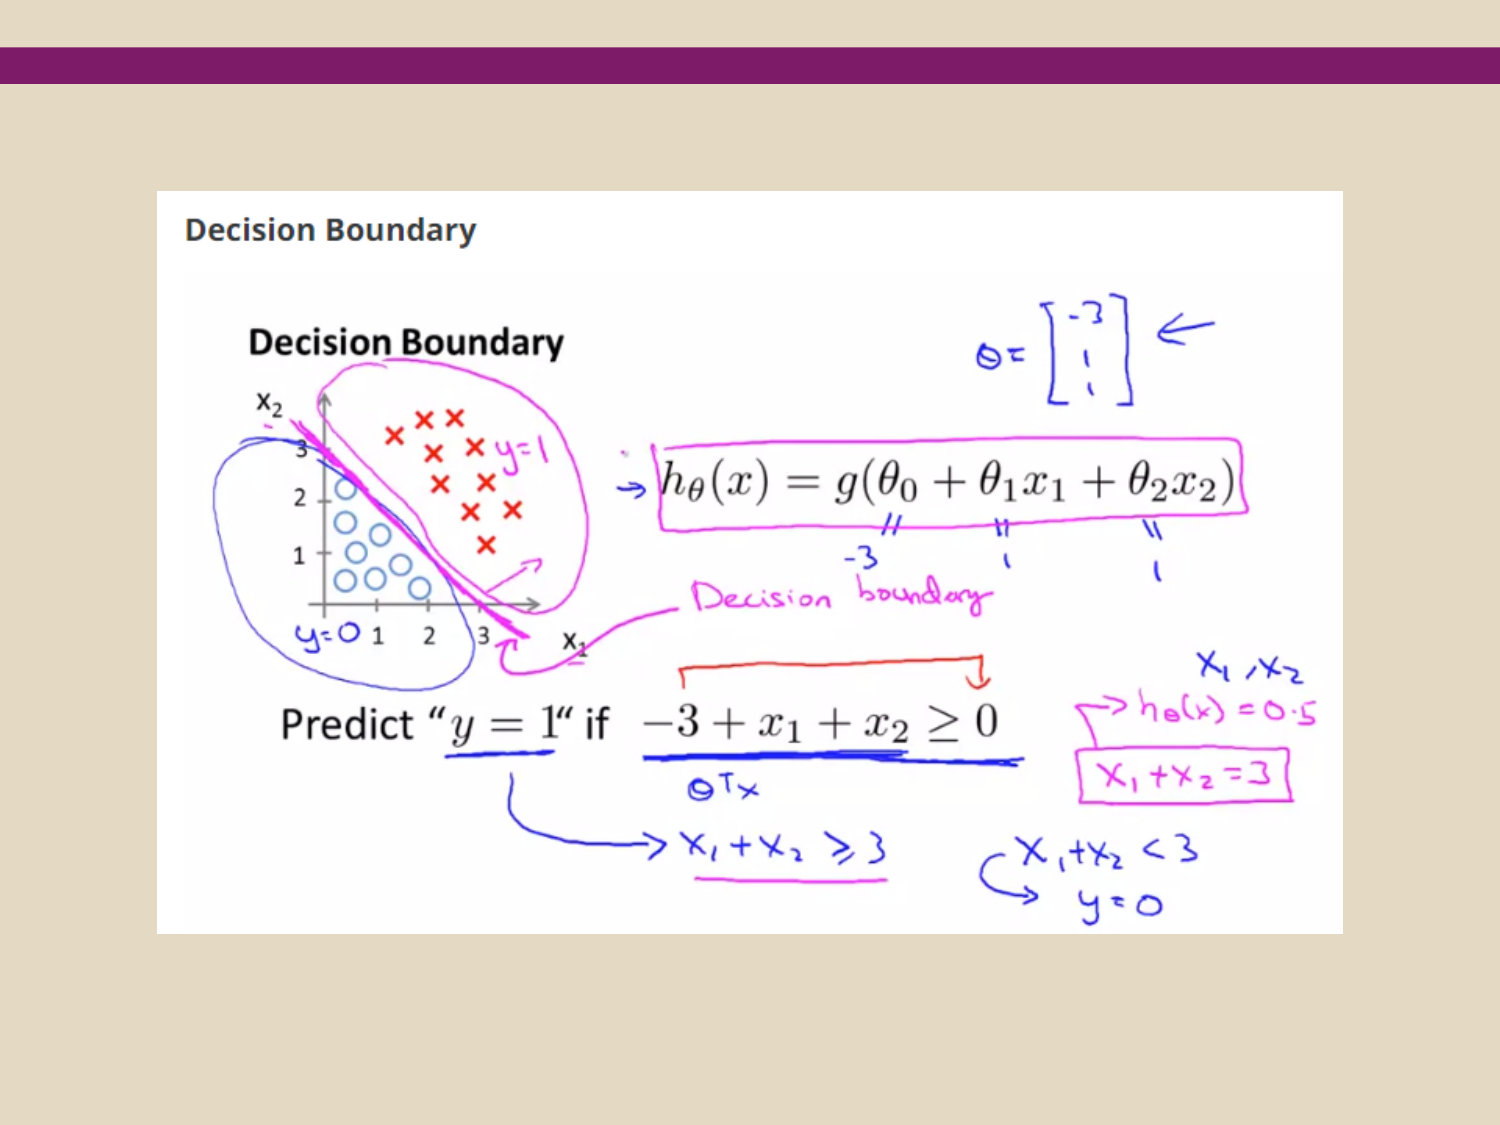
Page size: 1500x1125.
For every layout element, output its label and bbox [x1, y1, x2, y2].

text_box [0, 47, 1500, 84]
picture [156, 191, 1344, 934]
